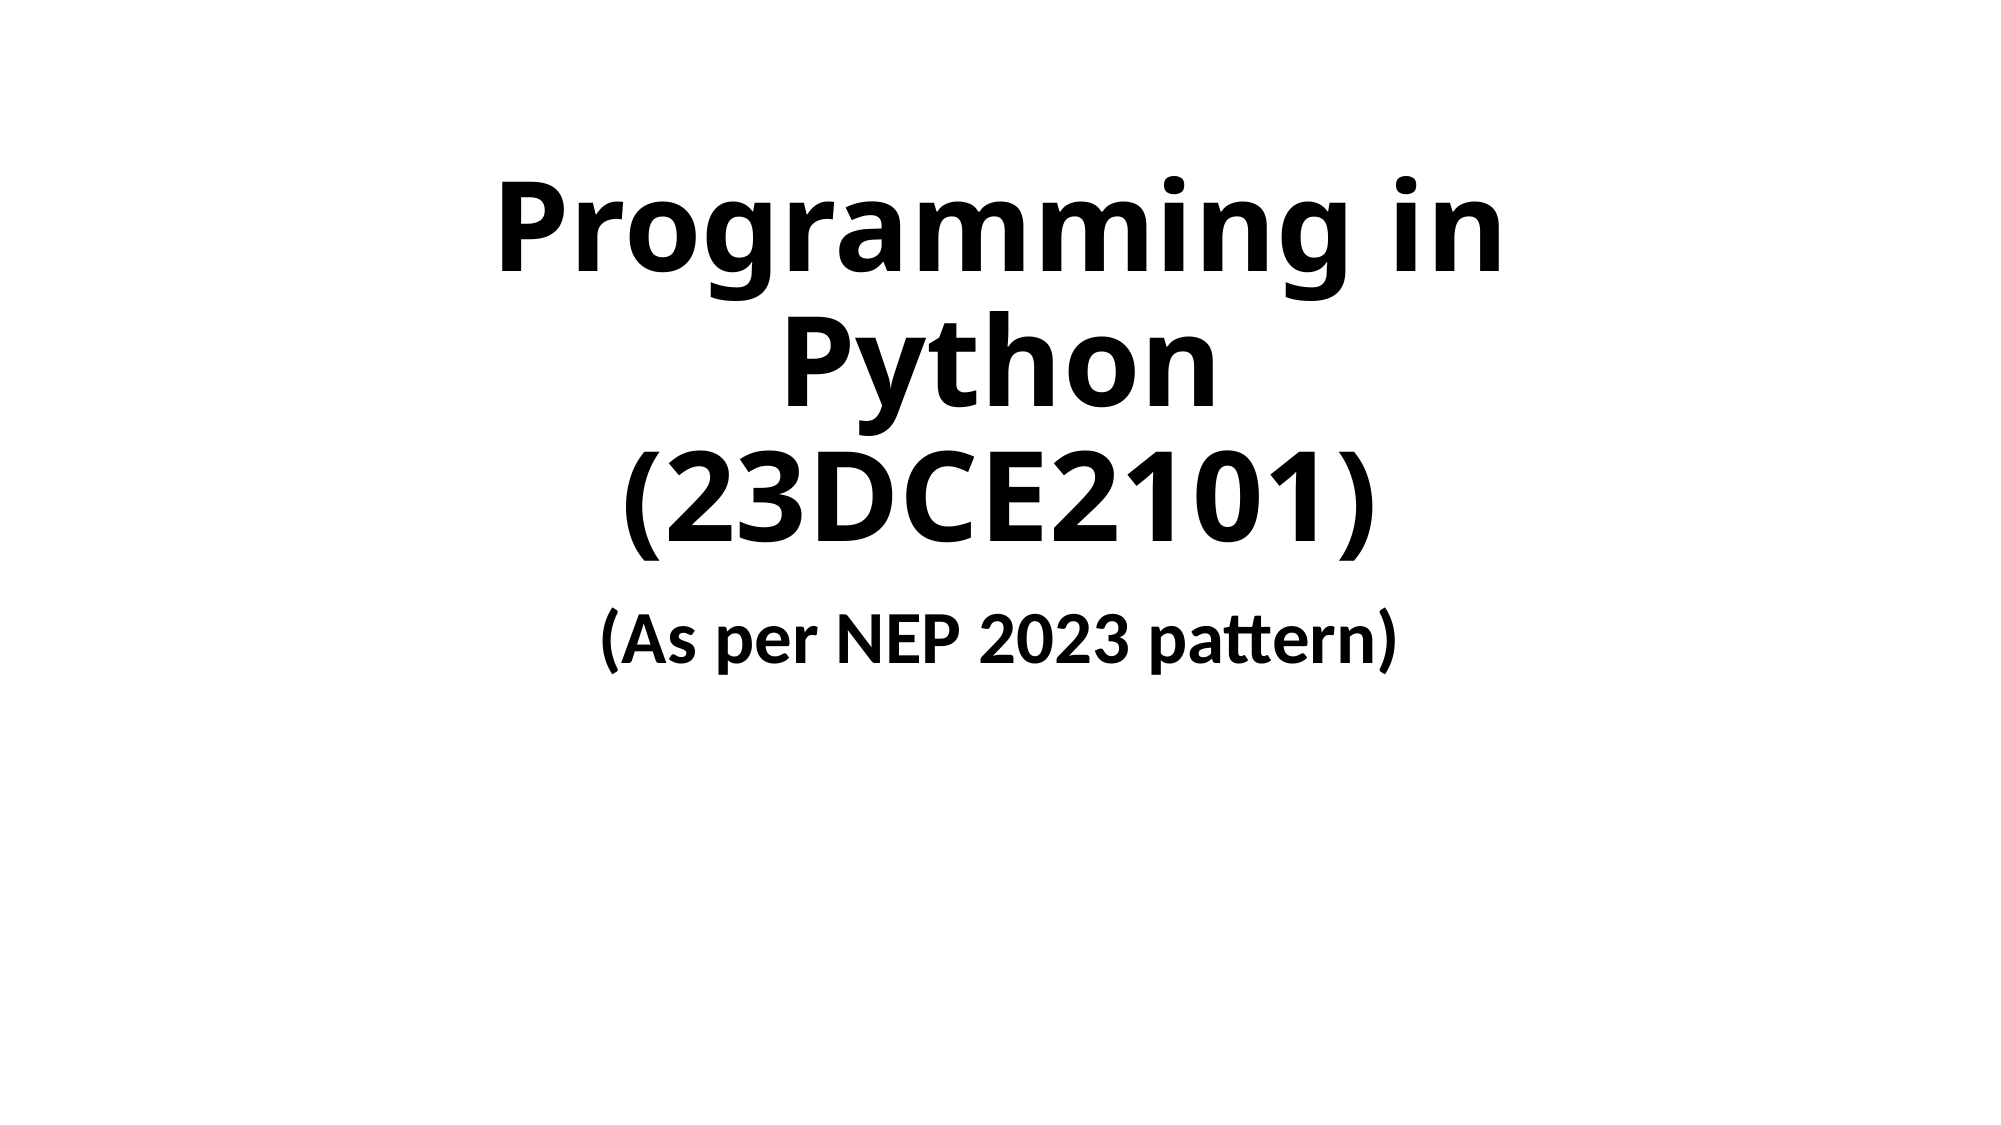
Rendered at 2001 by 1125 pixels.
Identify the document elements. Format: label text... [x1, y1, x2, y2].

subtitle (As per NEP 2023 pattern) [249, 590, 1750, 863]
title Programming in Python (23DCE2101) [249, 184, 1750, 576]
